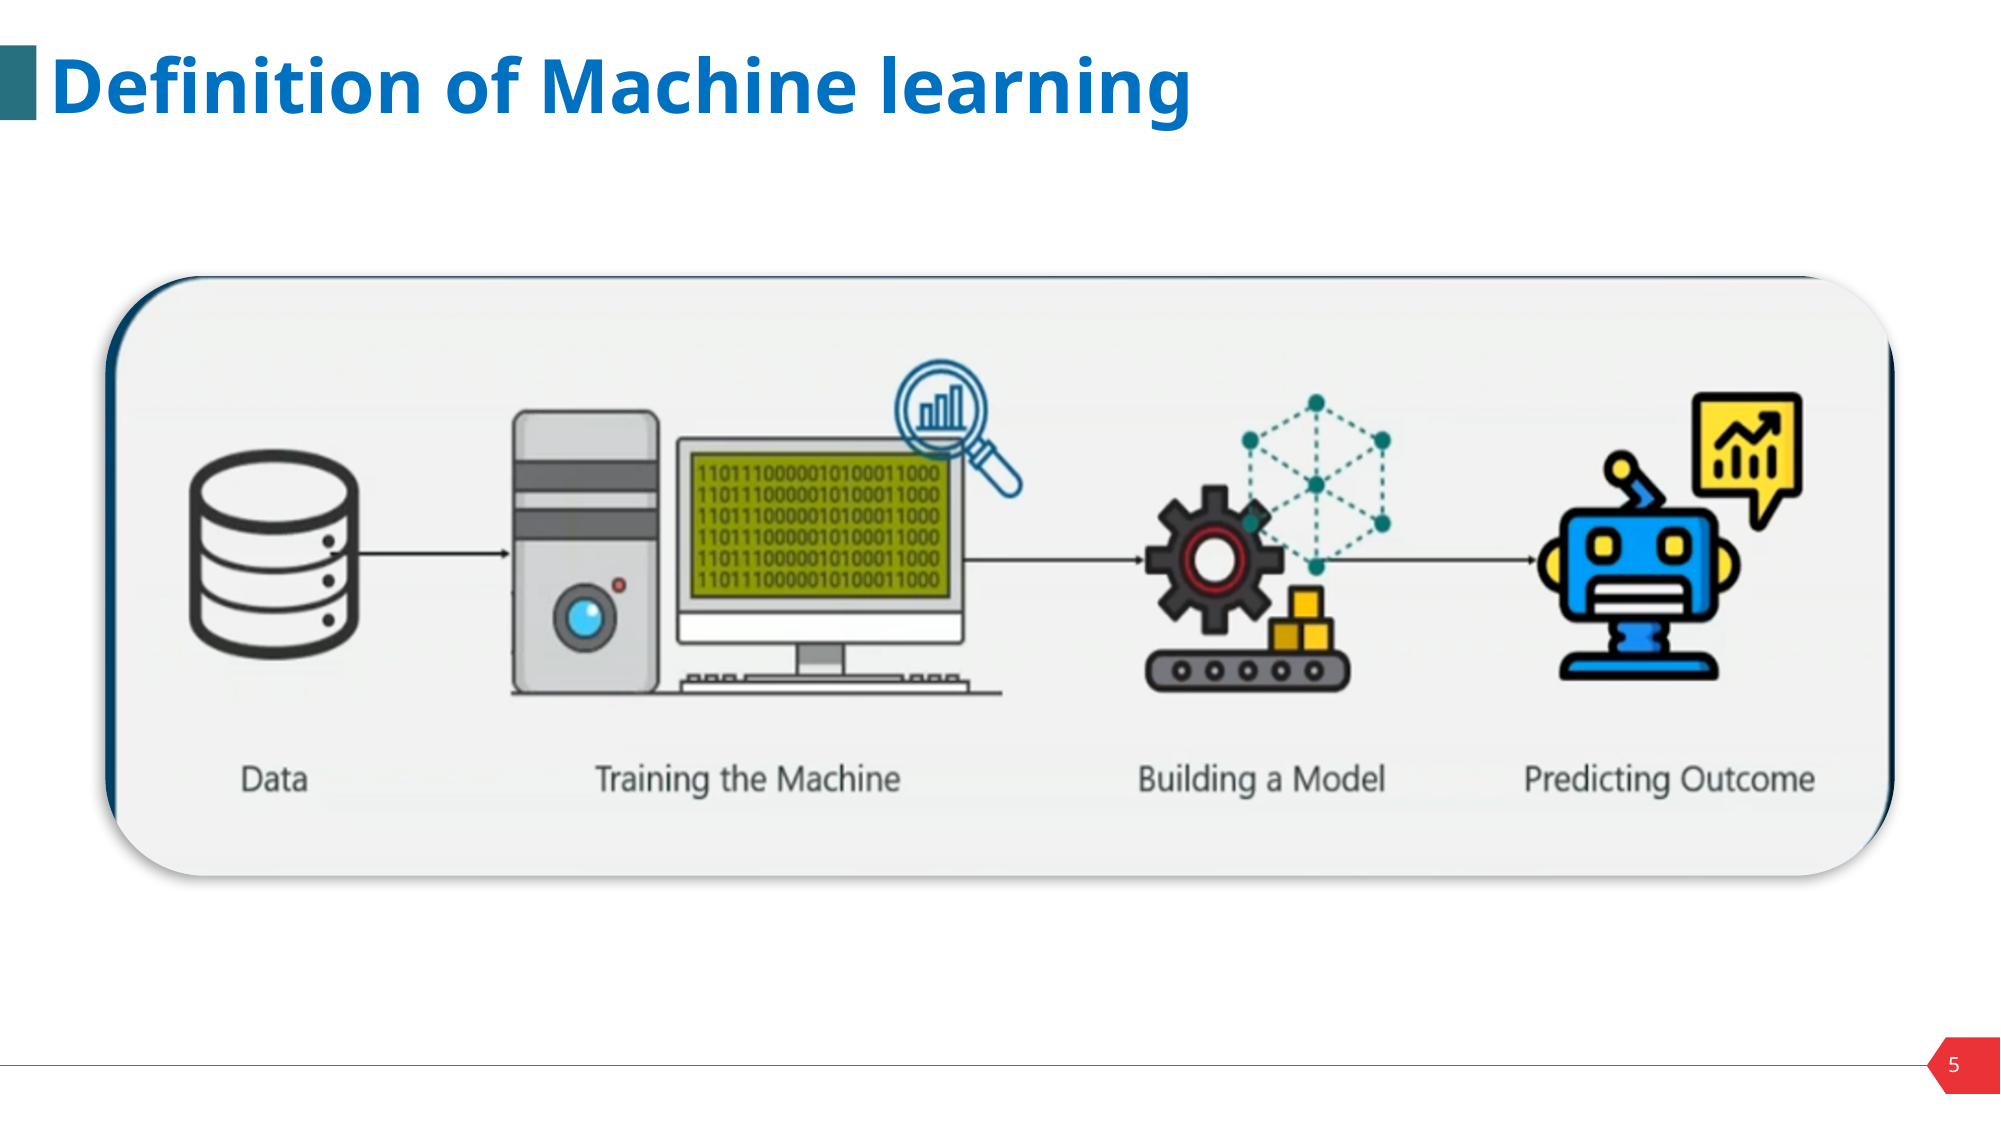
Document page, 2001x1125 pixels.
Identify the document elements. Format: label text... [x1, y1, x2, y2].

picture [105, 275, 1895, 876]
text_box Definition of Machine learning [34, 30, 1573, 119]
